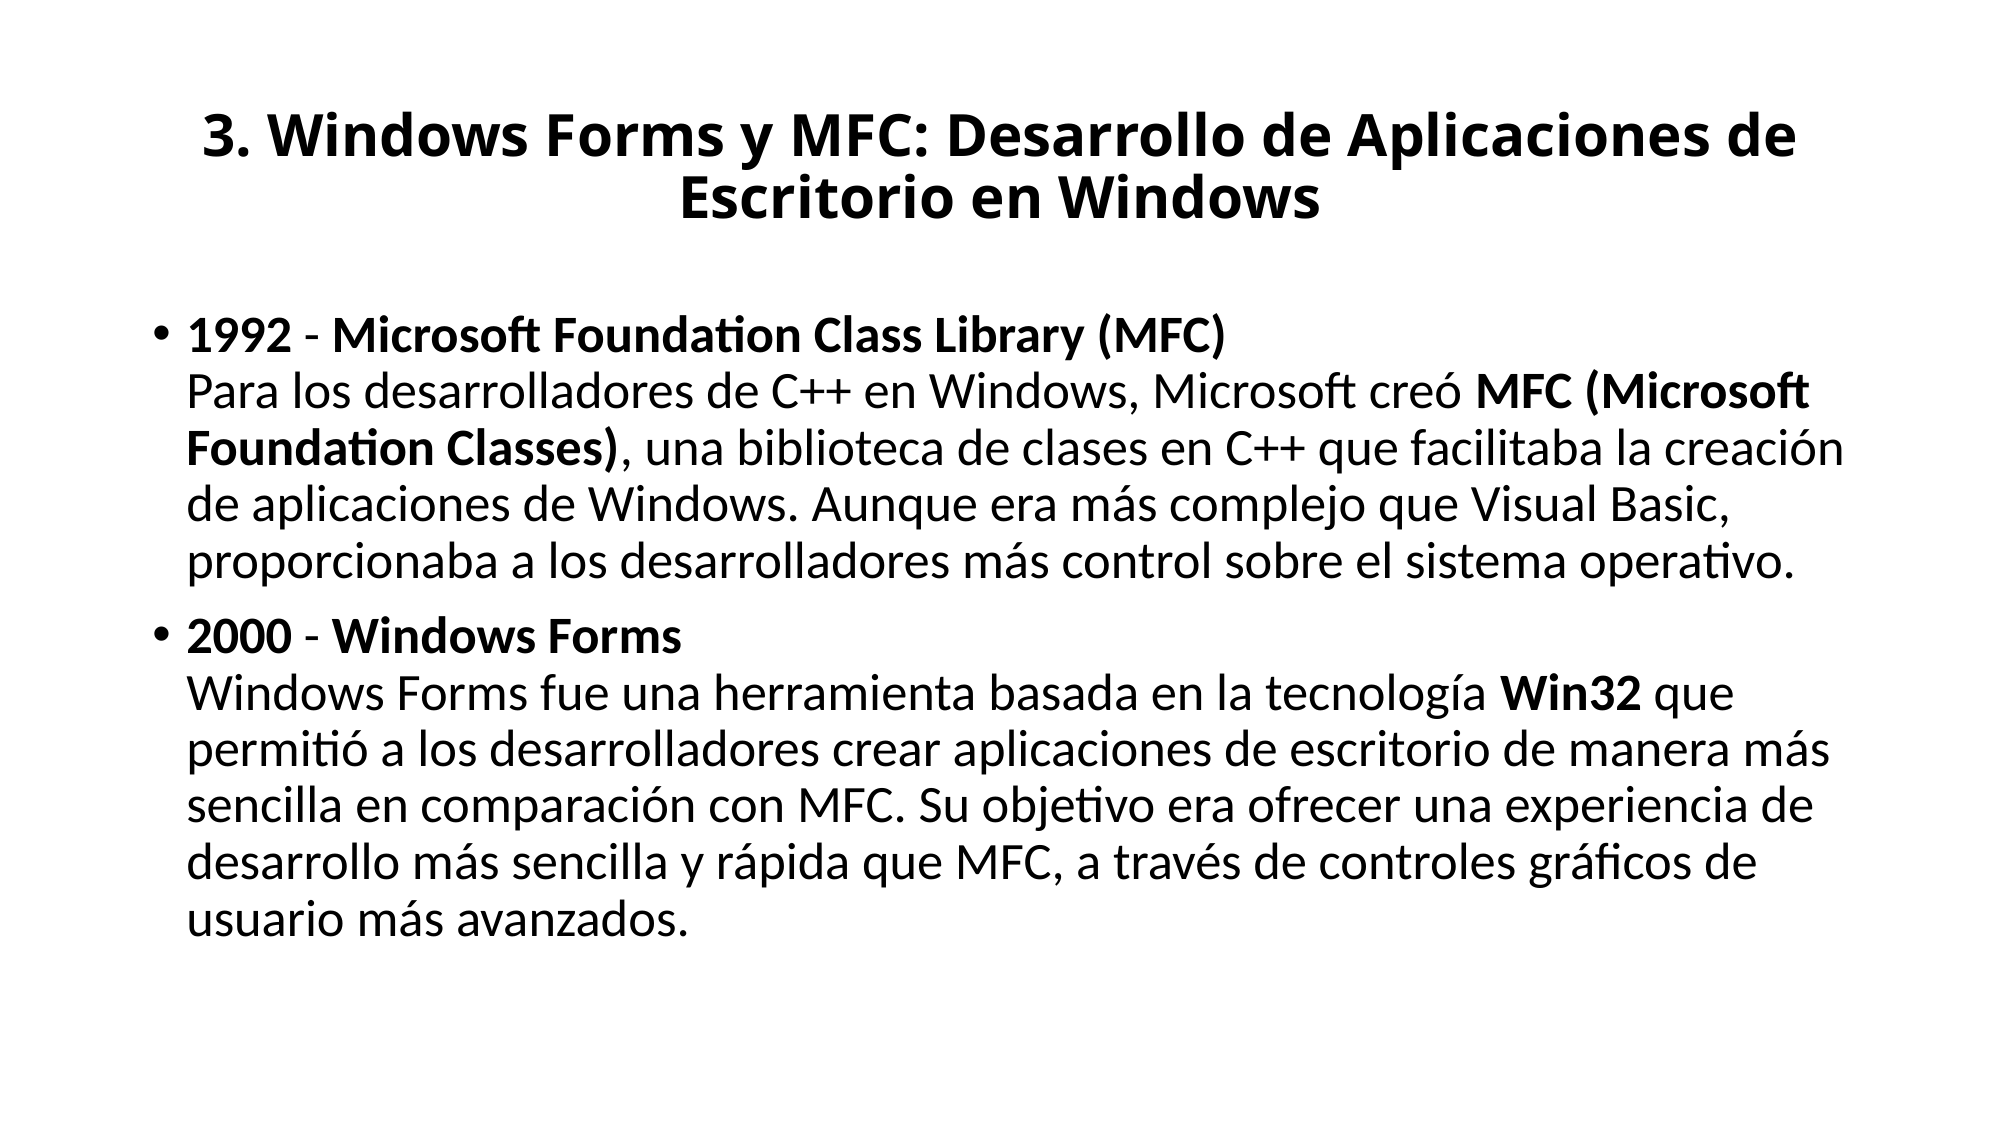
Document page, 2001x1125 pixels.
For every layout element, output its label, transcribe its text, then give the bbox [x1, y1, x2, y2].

title 3. Windows Forms y MFC: Desarrollo de Aplicaciones de Escritorio en Windows [137, 59, 1863, 278]
list 1992 - Microsoft Foundation Class Library (MFC) Para los desarrolladores de C++ en Windows, Microsoft creó MFC (Microsoft Foundation Classes), una biblioteca de clases en C++ que facilitaba la creación de aplicaciones de Windows. Aunque era más complejo que Visual Basic, proporcionaba a los desarrolladores más control sobre el sistema operativo. 2000 - Windows Forms Windows Forms fue una herramienta basada en la tecnología Win32 que permitió a los desarrolladores crear aplicaciones de escritorio de manera más sencilla en comparación con MFC. Su objetivo era ofrecer una experiencia de desarrollo más sencilla y rápida que MFC, a través de controles gráficos de usuario más avanzados. [137, 299, 1863, 1014]
